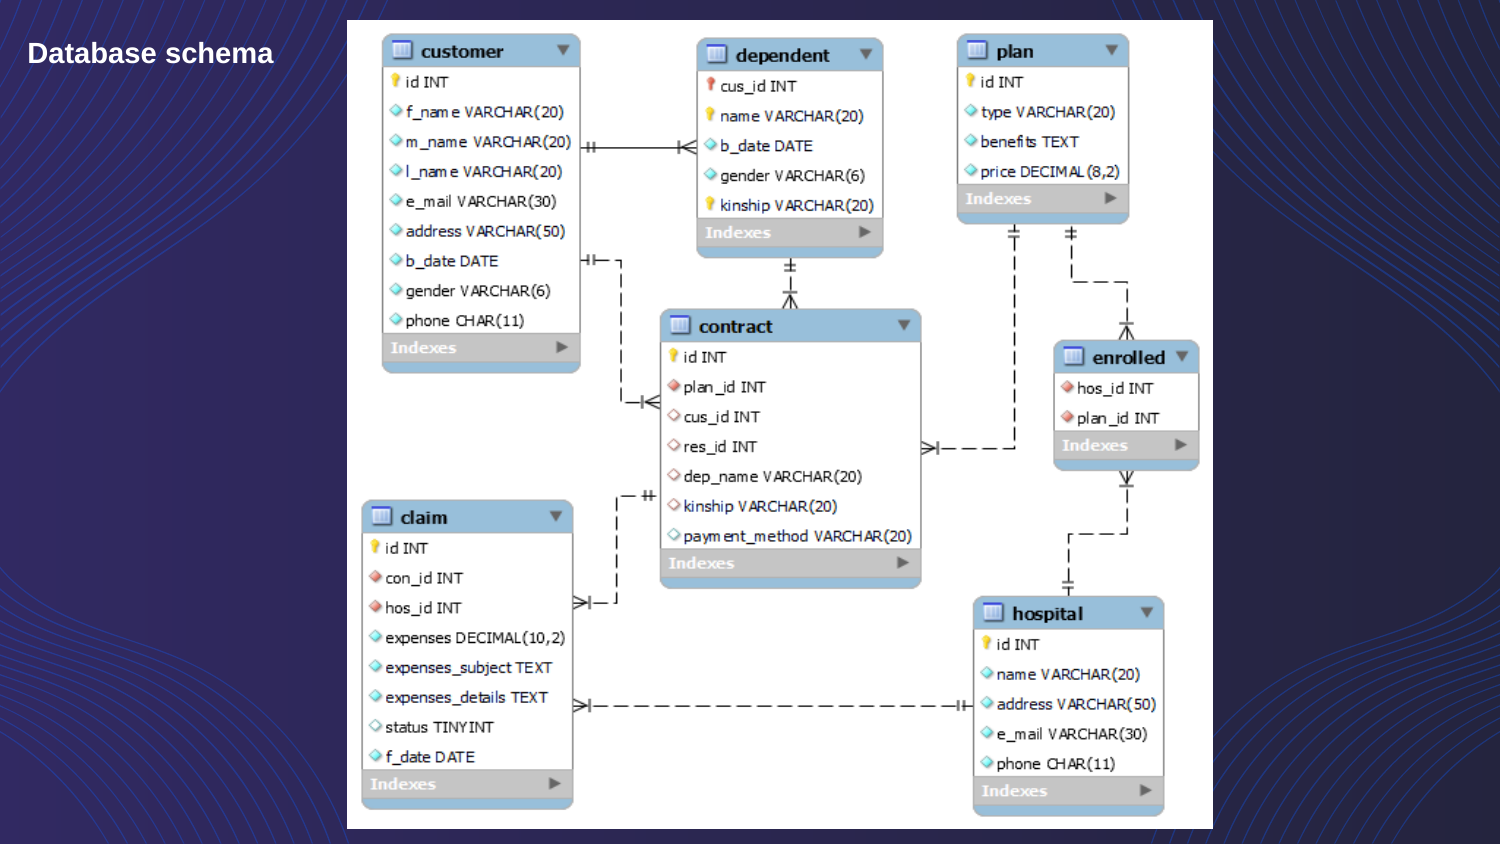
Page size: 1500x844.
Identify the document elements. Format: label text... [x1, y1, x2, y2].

picture [347, 20, 1214, 829]
text_box Database schema [12, 26, 341, 77]
